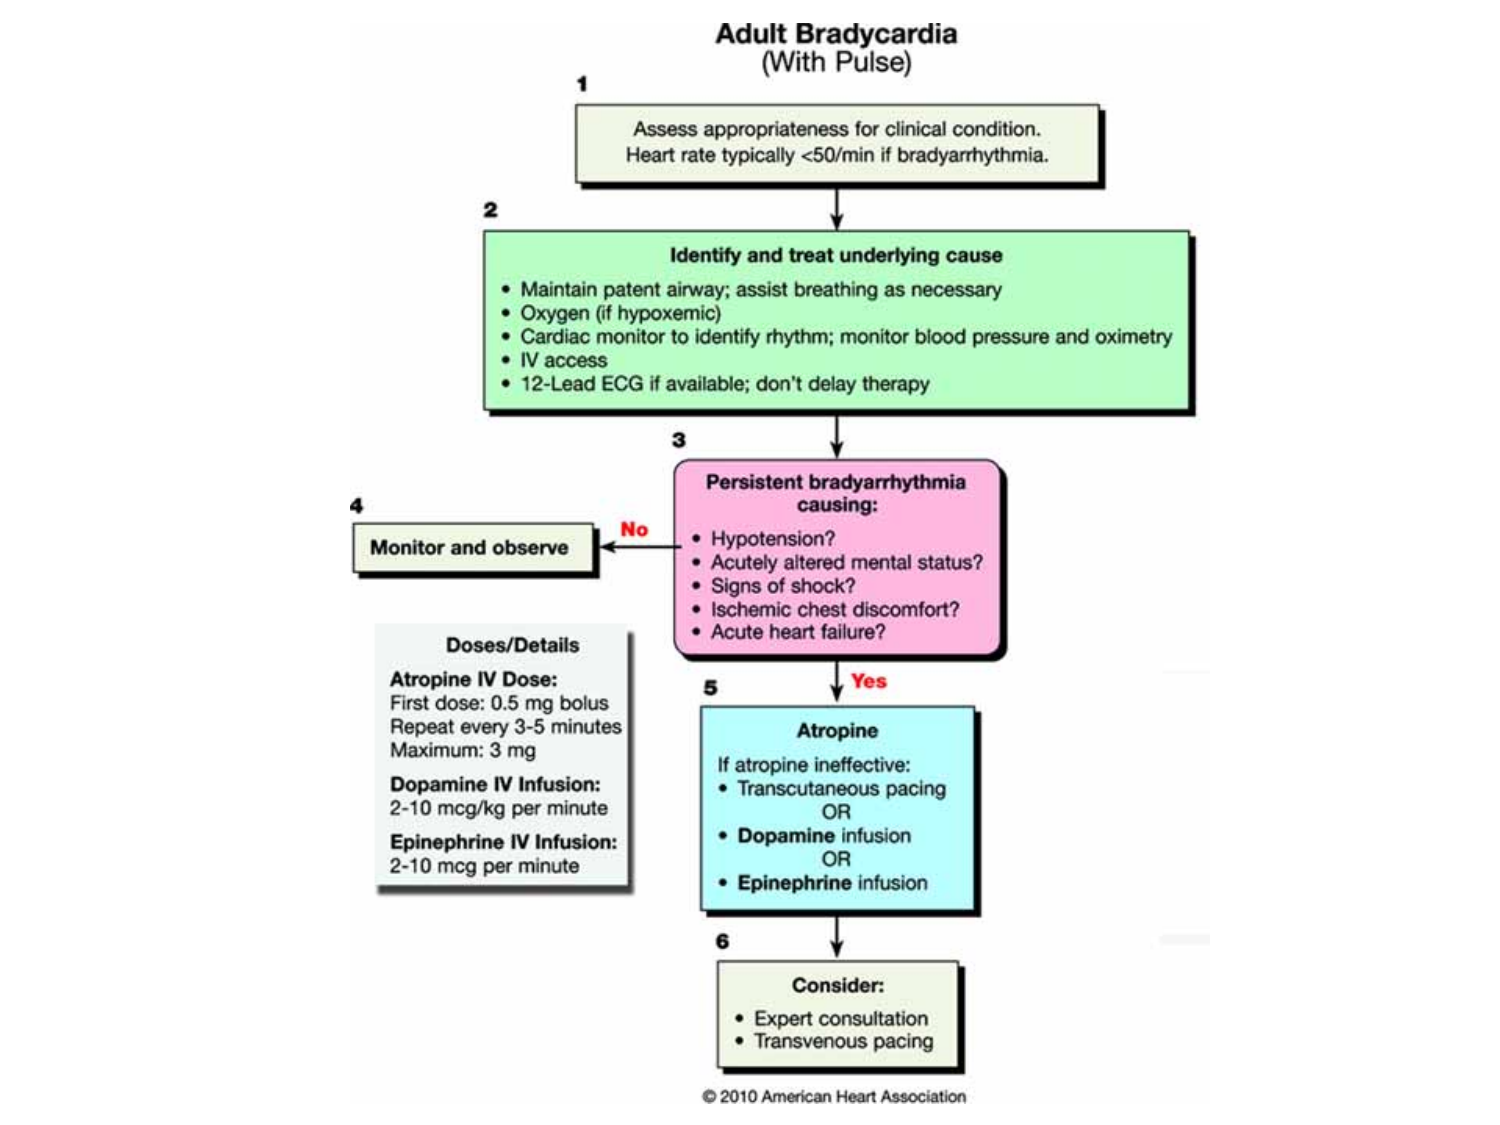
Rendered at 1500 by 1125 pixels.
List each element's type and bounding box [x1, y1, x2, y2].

picture [349, 23, 1210, 1104]
